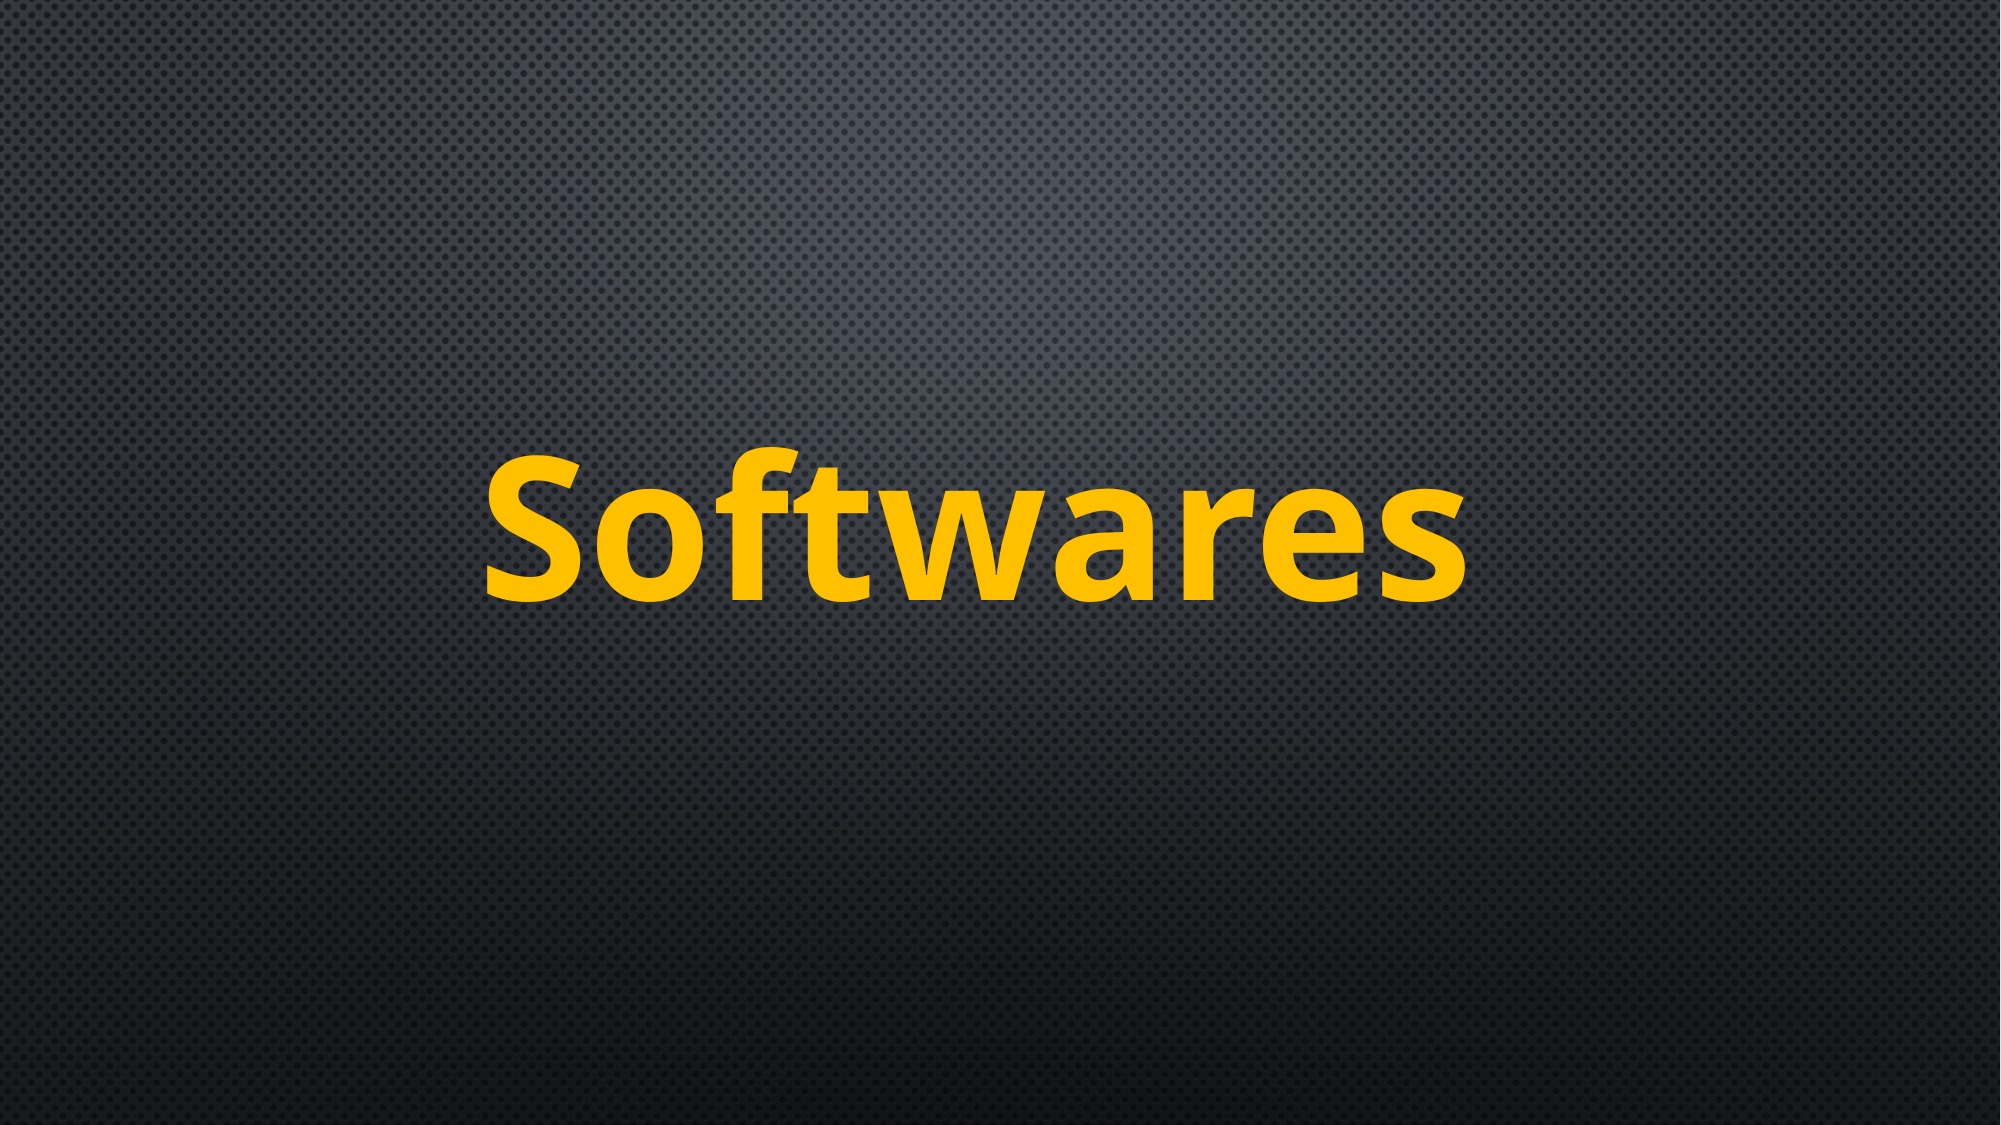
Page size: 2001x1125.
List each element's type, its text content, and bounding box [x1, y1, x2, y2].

text_box Softwares [463, 393, 1488, 648]
